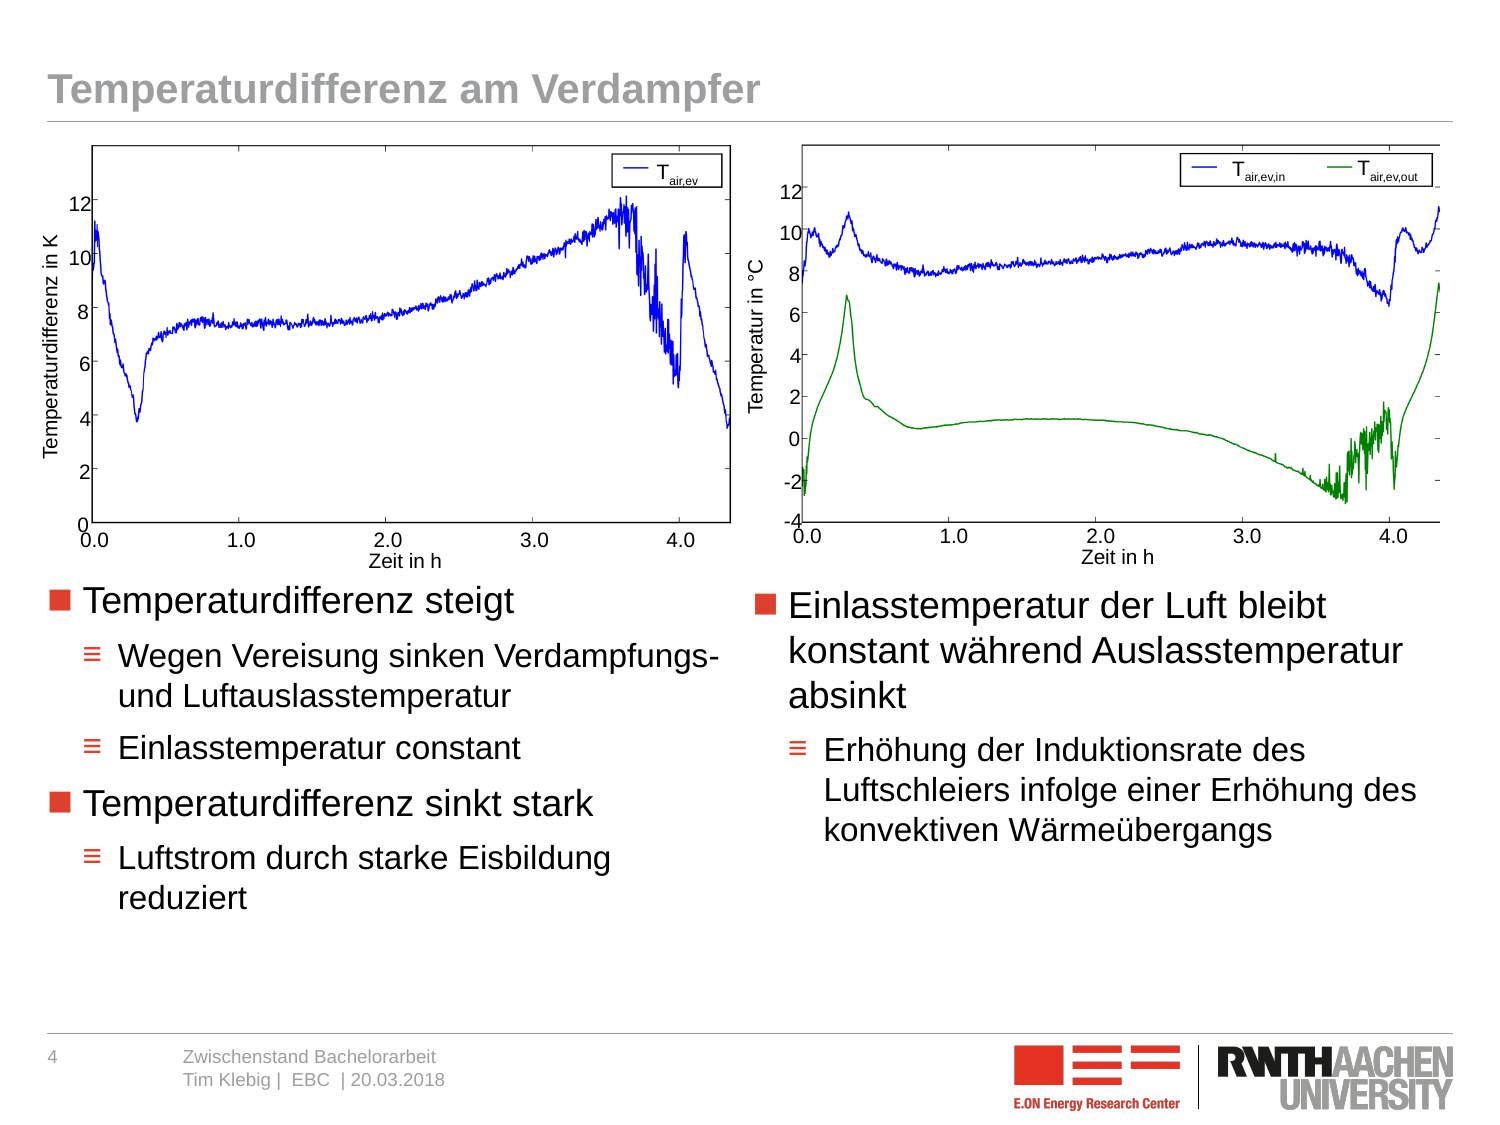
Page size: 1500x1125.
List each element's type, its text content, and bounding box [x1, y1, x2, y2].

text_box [734, 140, 1444, 577]
list Temperaturdifferenz steigt Wegen Vereisung sinken Verdampfungs- und Luftauslasstemperatur Einlasstemperatur constant Temperaturdifferenz sinkt stark Luftstrom durch starke Eisbildung reduziert [47, 582, 735, 1011]
title Temperaturdifferenz am Verdampfer [47, 23, 1453, 113]
picture [1013, 1045, 1180, 1112]
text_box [28, 142, 735, 582]
picture [1218, 1046, 1453, 1111]
text_box Einlasstemperatur der Luft bleibt konstant während Auslasstemperatur absinkt Erhöhung der Induktionsrate des Luftschleiers infolge einer Erhöhung des konvektiven Wärmeübergangs [752, 580, 1440, 1016]
